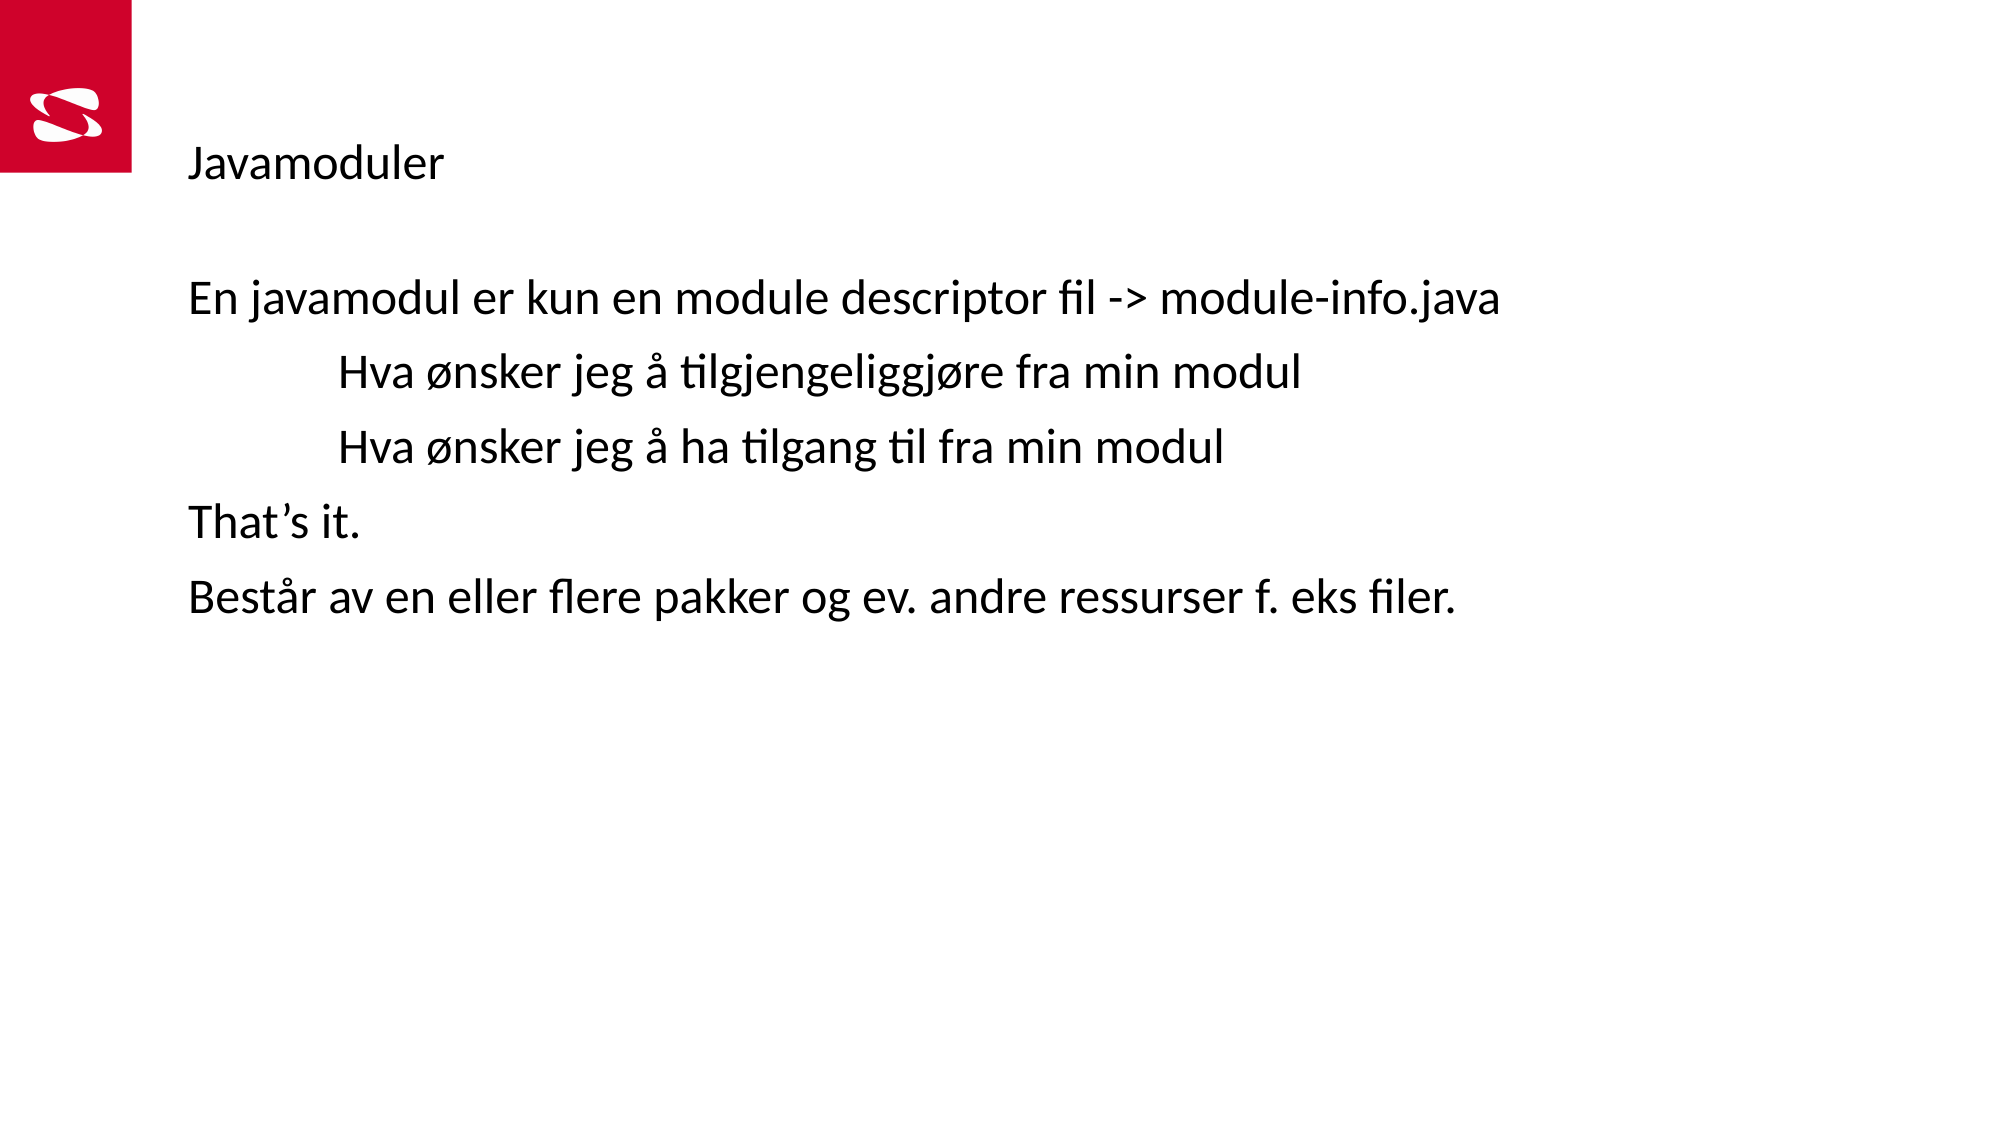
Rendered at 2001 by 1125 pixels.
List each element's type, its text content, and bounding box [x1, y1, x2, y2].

list En javamodul er kun en module descriptor fil -> module-info.java Hva ønsker jeg å tilgjengeliggjøre fra min modul Hva ønsker jeg å ha tilgang til fra min modul That’s it. Består av en eller flere pakker og ev. andre ressurser f. eks filer. [180, 263, 1869, 1054]
picture [30, 88, 102, 142]
list Javamoduler [179, 0, 1788, 199]
